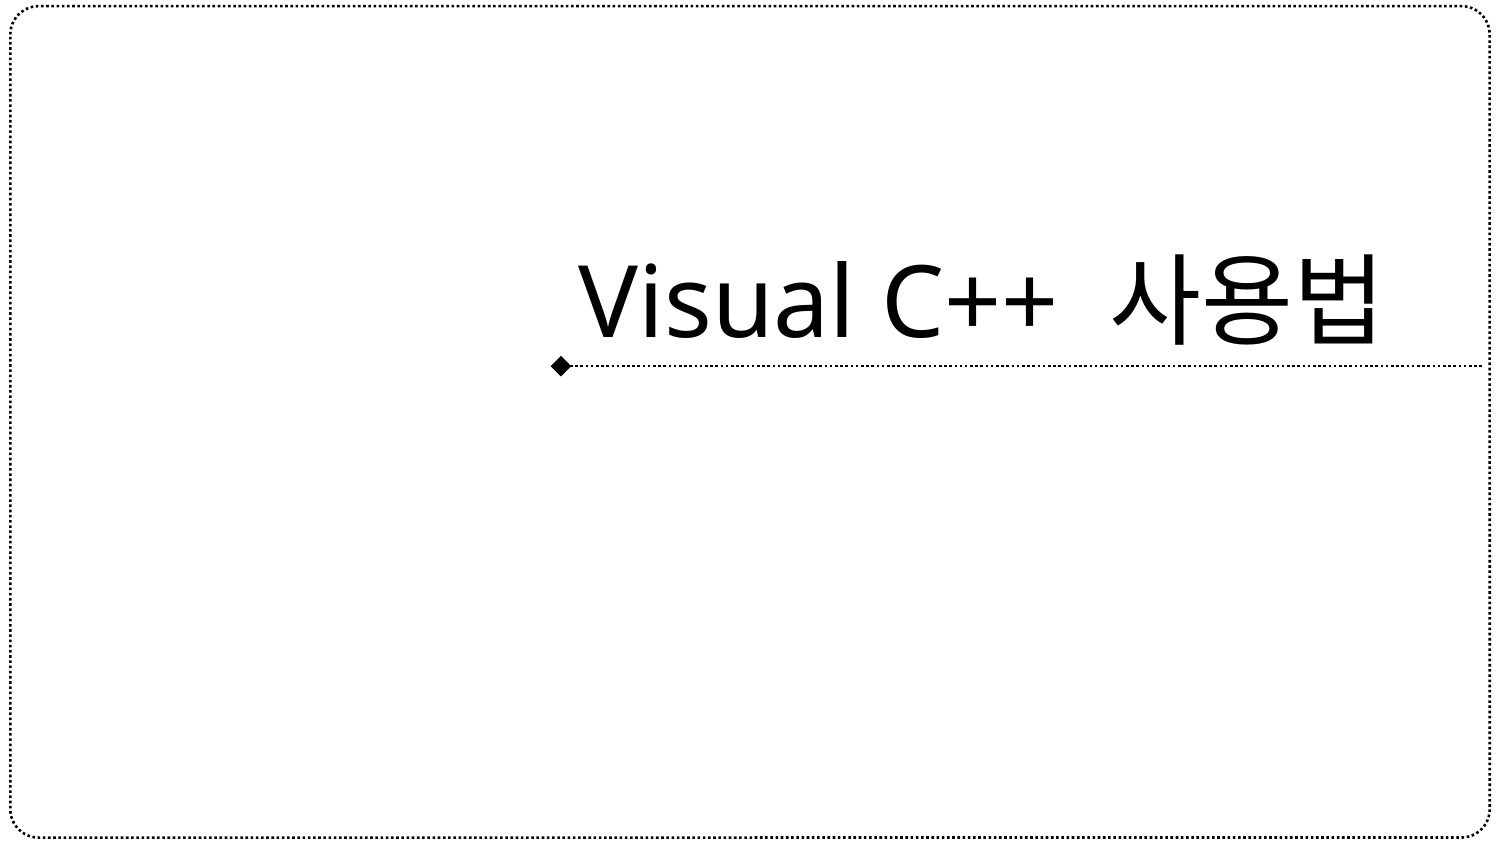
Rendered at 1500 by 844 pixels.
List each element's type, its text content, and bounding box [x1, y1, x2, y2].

text_box [8, 4, 1492, 840]
text_box Visual C++ 사용법 [563, 229, 1401, 365]
